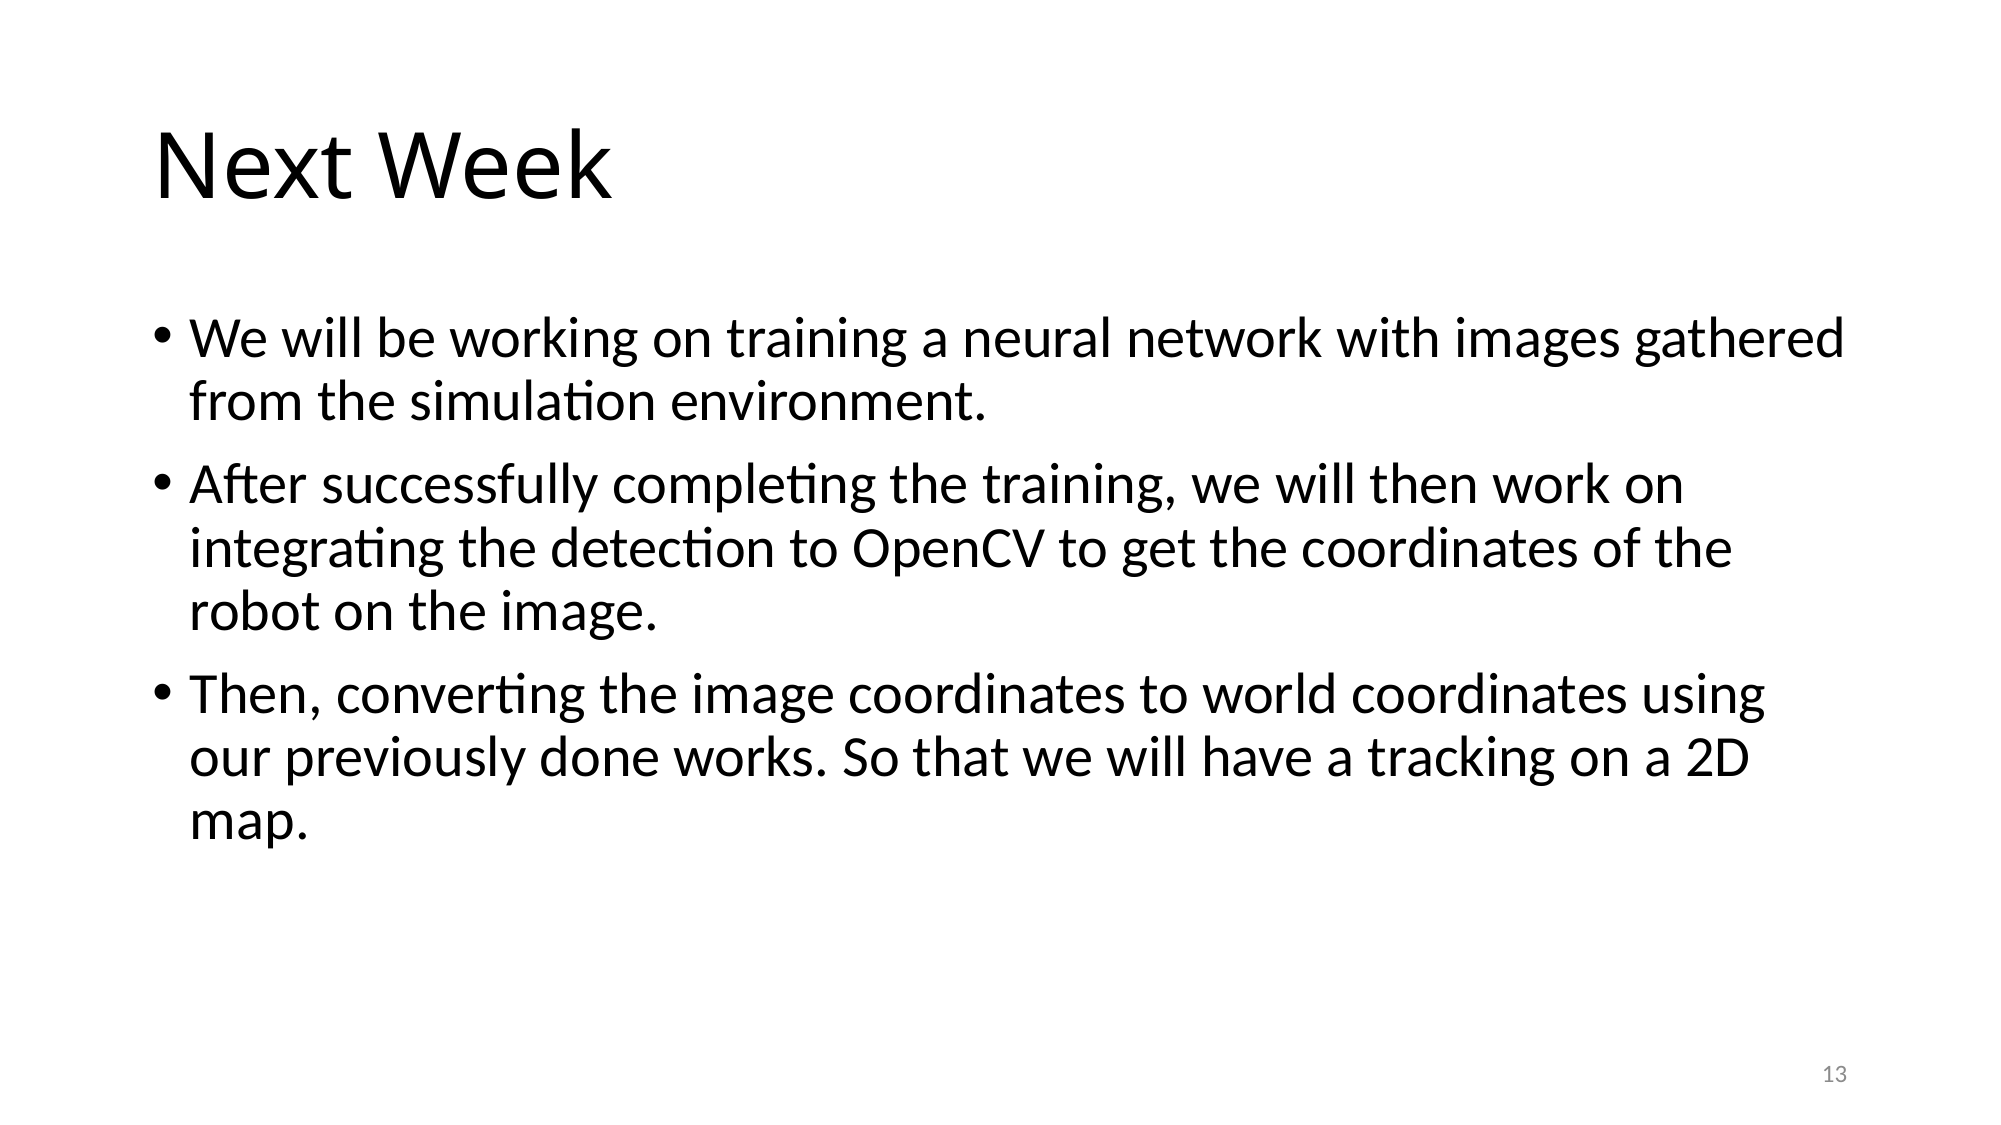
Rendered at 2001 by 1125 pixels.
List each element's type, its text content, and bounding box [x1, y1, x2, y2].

list We will be working on training a neural network with images gathered from the simulation environment. After successfully completing the training, we will then work on integrating the detection to OpenCV to get the coordinates of the robot on the image. Then, converting the image coordinates to world coordinates using our previously done works. So that we will have a tracking on a 2D map. [137, 299, 1863, 1014]
slide_number 13 [1412, 1042, 1863, 1103]
title Next Week [137, 59, 1863, 278]
